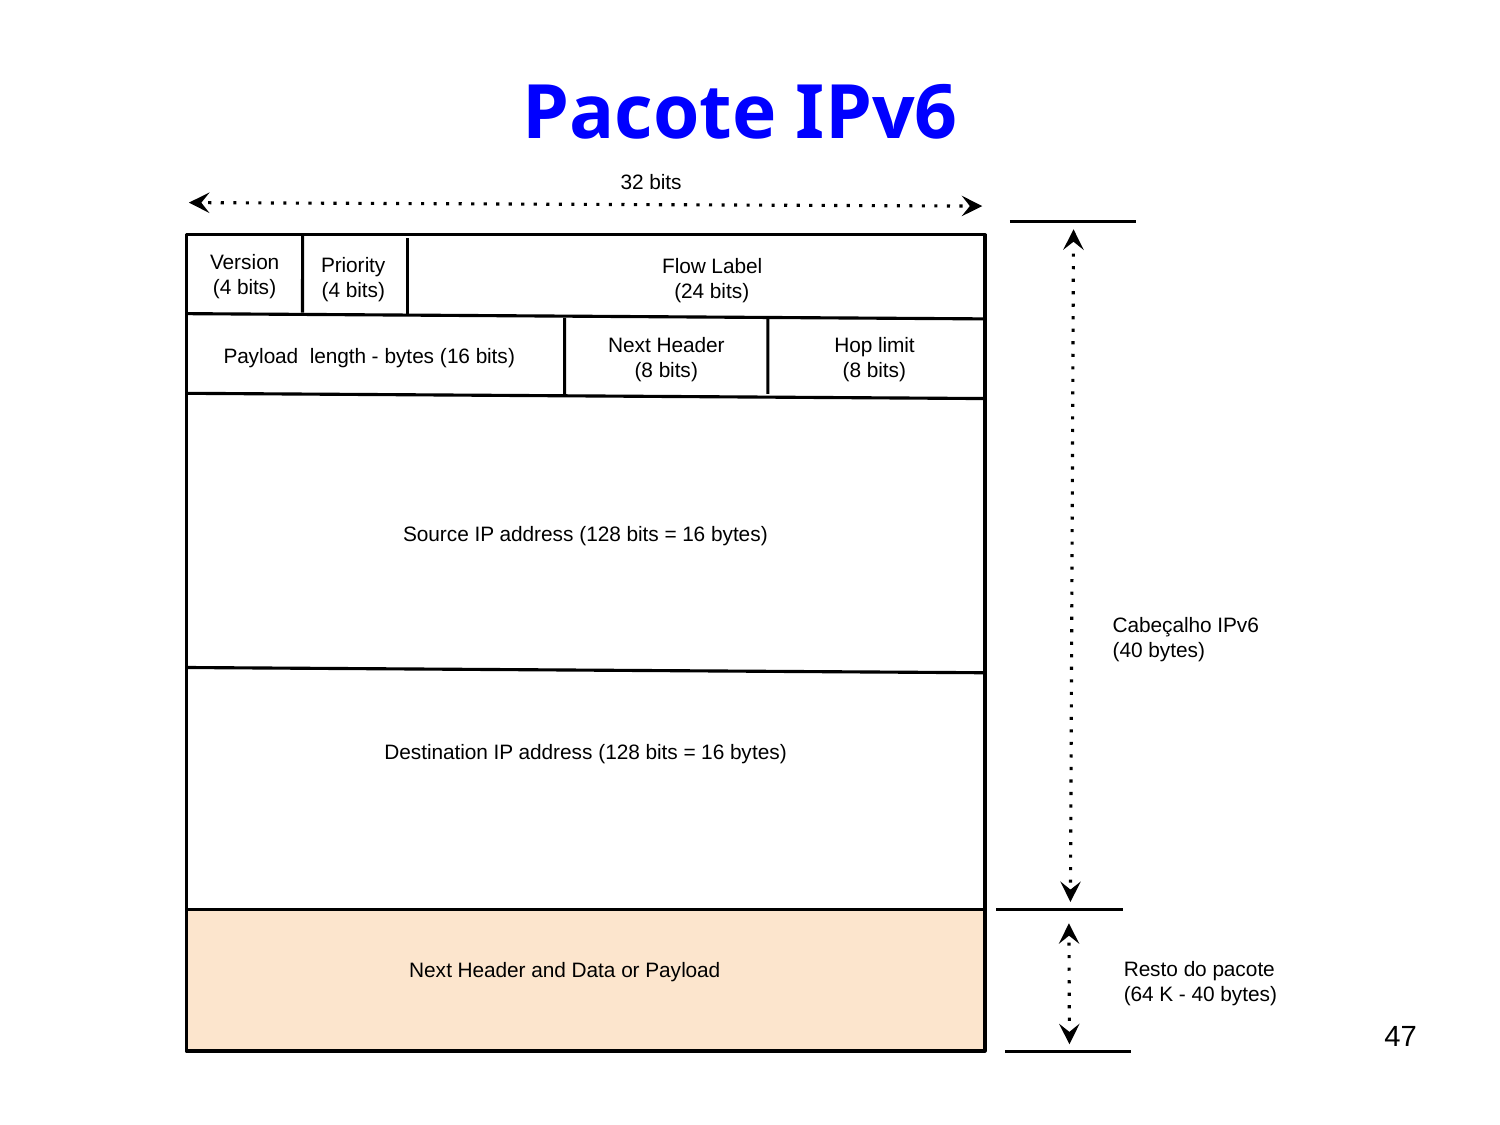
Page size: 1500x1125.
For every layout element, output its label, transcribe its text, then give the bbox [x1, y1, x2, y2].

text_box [181, 202, 1329, 1052]
slide_number 47 [1369, 1010, 1446, 1073]
title Pacote IPv6 [52, 52, 1428, 165]
text_box 32 bits [584, 156, 718, 200]
